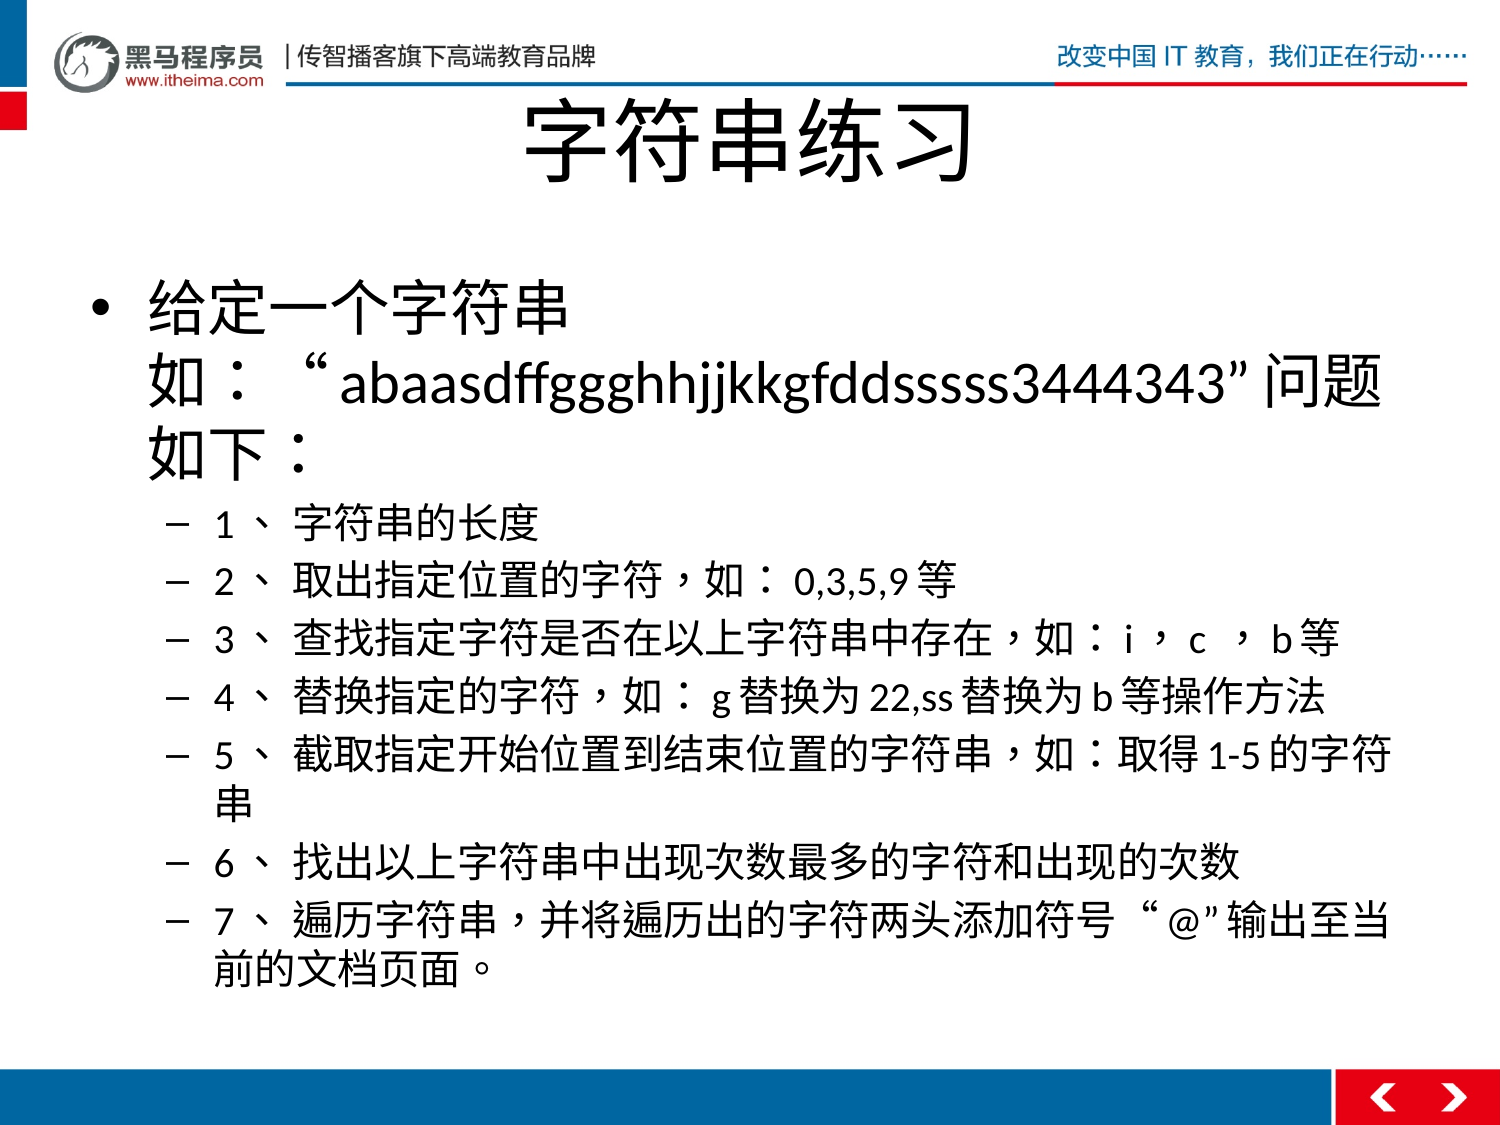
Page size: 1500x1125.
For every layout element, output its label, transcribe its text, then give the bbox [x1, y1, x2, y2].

picture [0, 0, 1500, 1125]
list 给定一个字符串如：“abaasdffggghhjjkkgfddsssss3444343”问题如下： 1、 字符串的长度 2、 取出指定位置的字符，如：0,3,5,9等 3、 查找指定字符是否在以上字符串中存在，如：i，c ，b等 4、 替换指定的字符，如：g替换为22,ss替换为b等操作方法 5、 截取指定开始位置到结束位置的字符串，如：取得1-5的字符串 6、 找出以上字符串中出现次数最多的字符和出现的次数 7、 遍历字符串，并将遍历出的字符两头添加符号“@”输出至当前的文档页面。 [75, 262, 1425, 1005]
title 字符串练习 [75, 45, 1425, 233]
